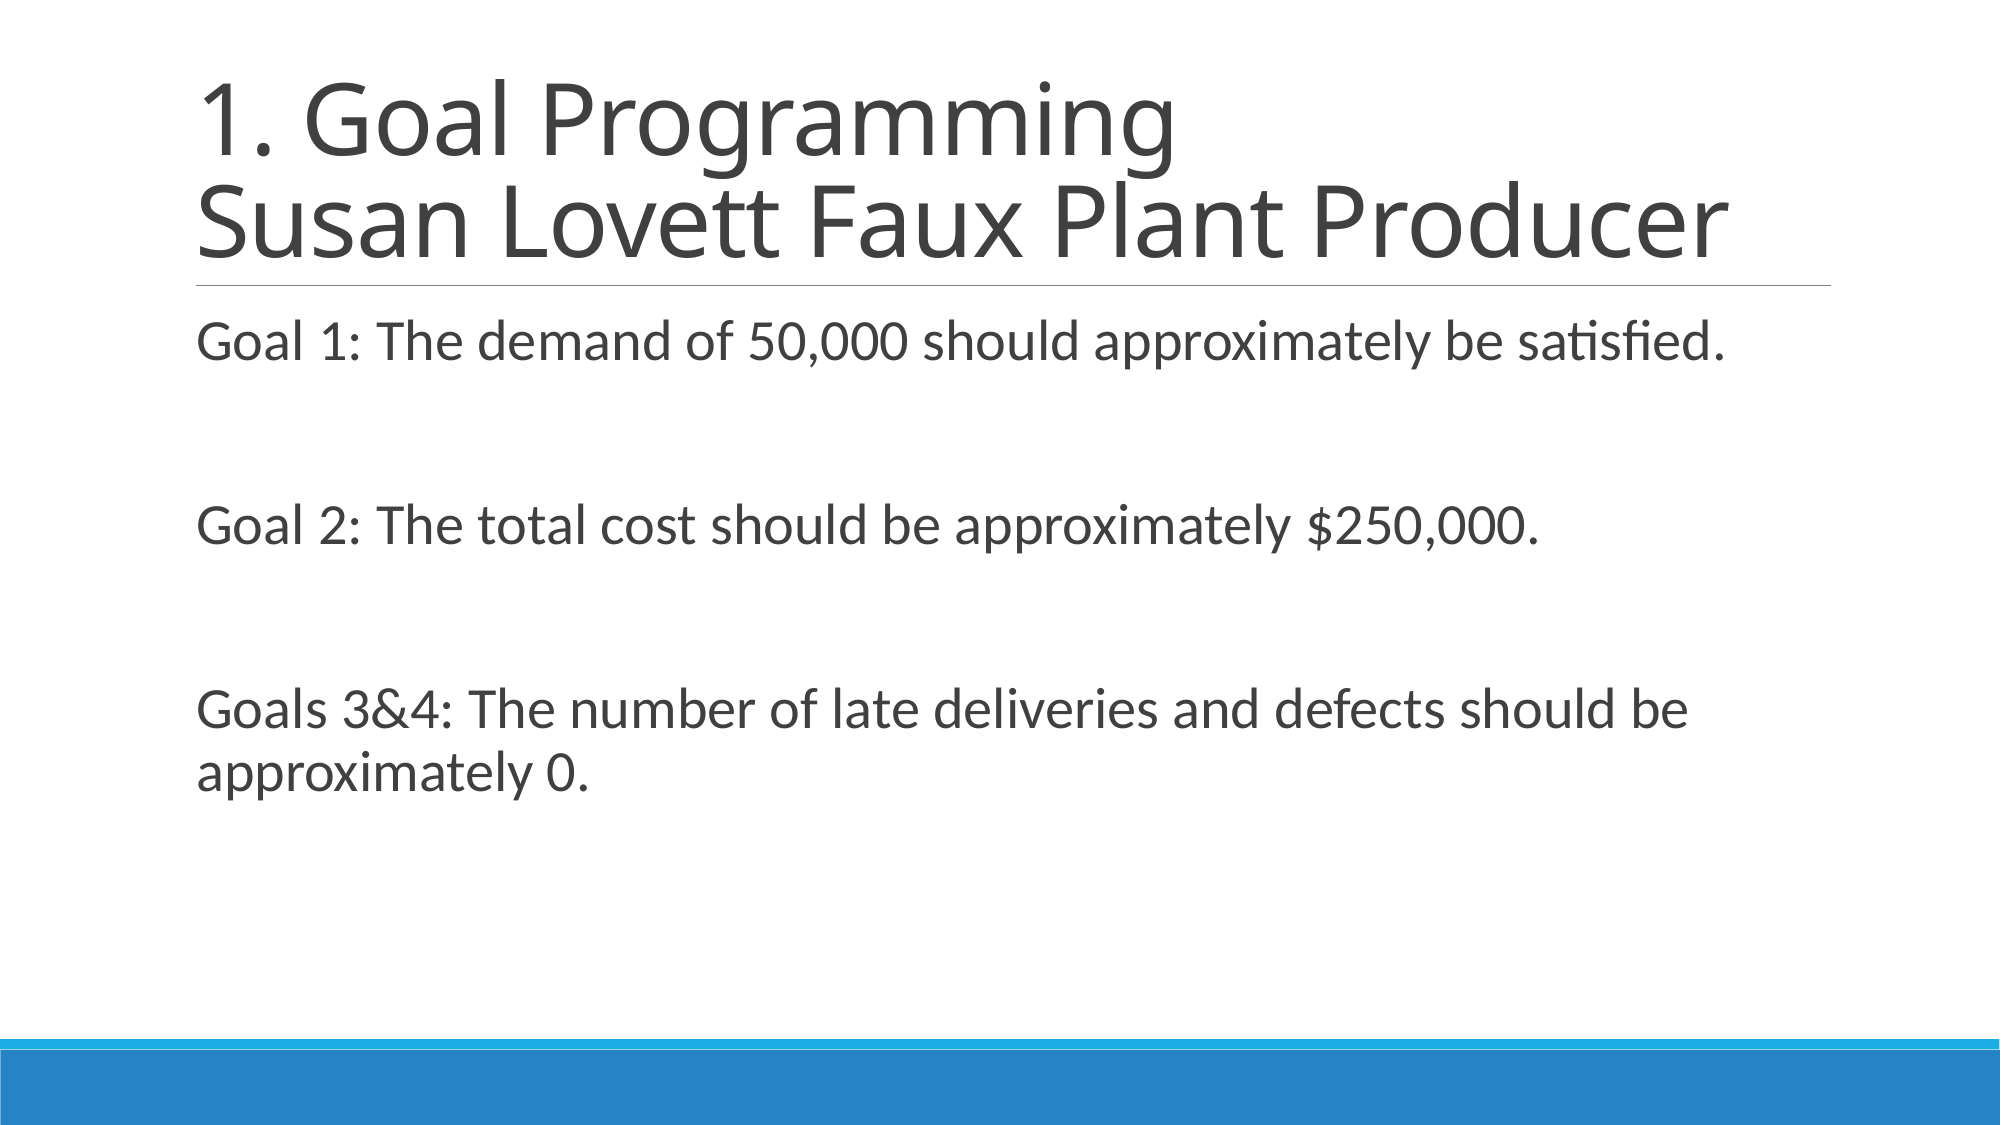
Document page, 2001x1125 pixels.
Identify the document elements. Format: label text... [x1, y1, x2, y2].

title 1. Goal Programming Susan Lovett Faux Plant Producer [180, 47, 1830, 285]
